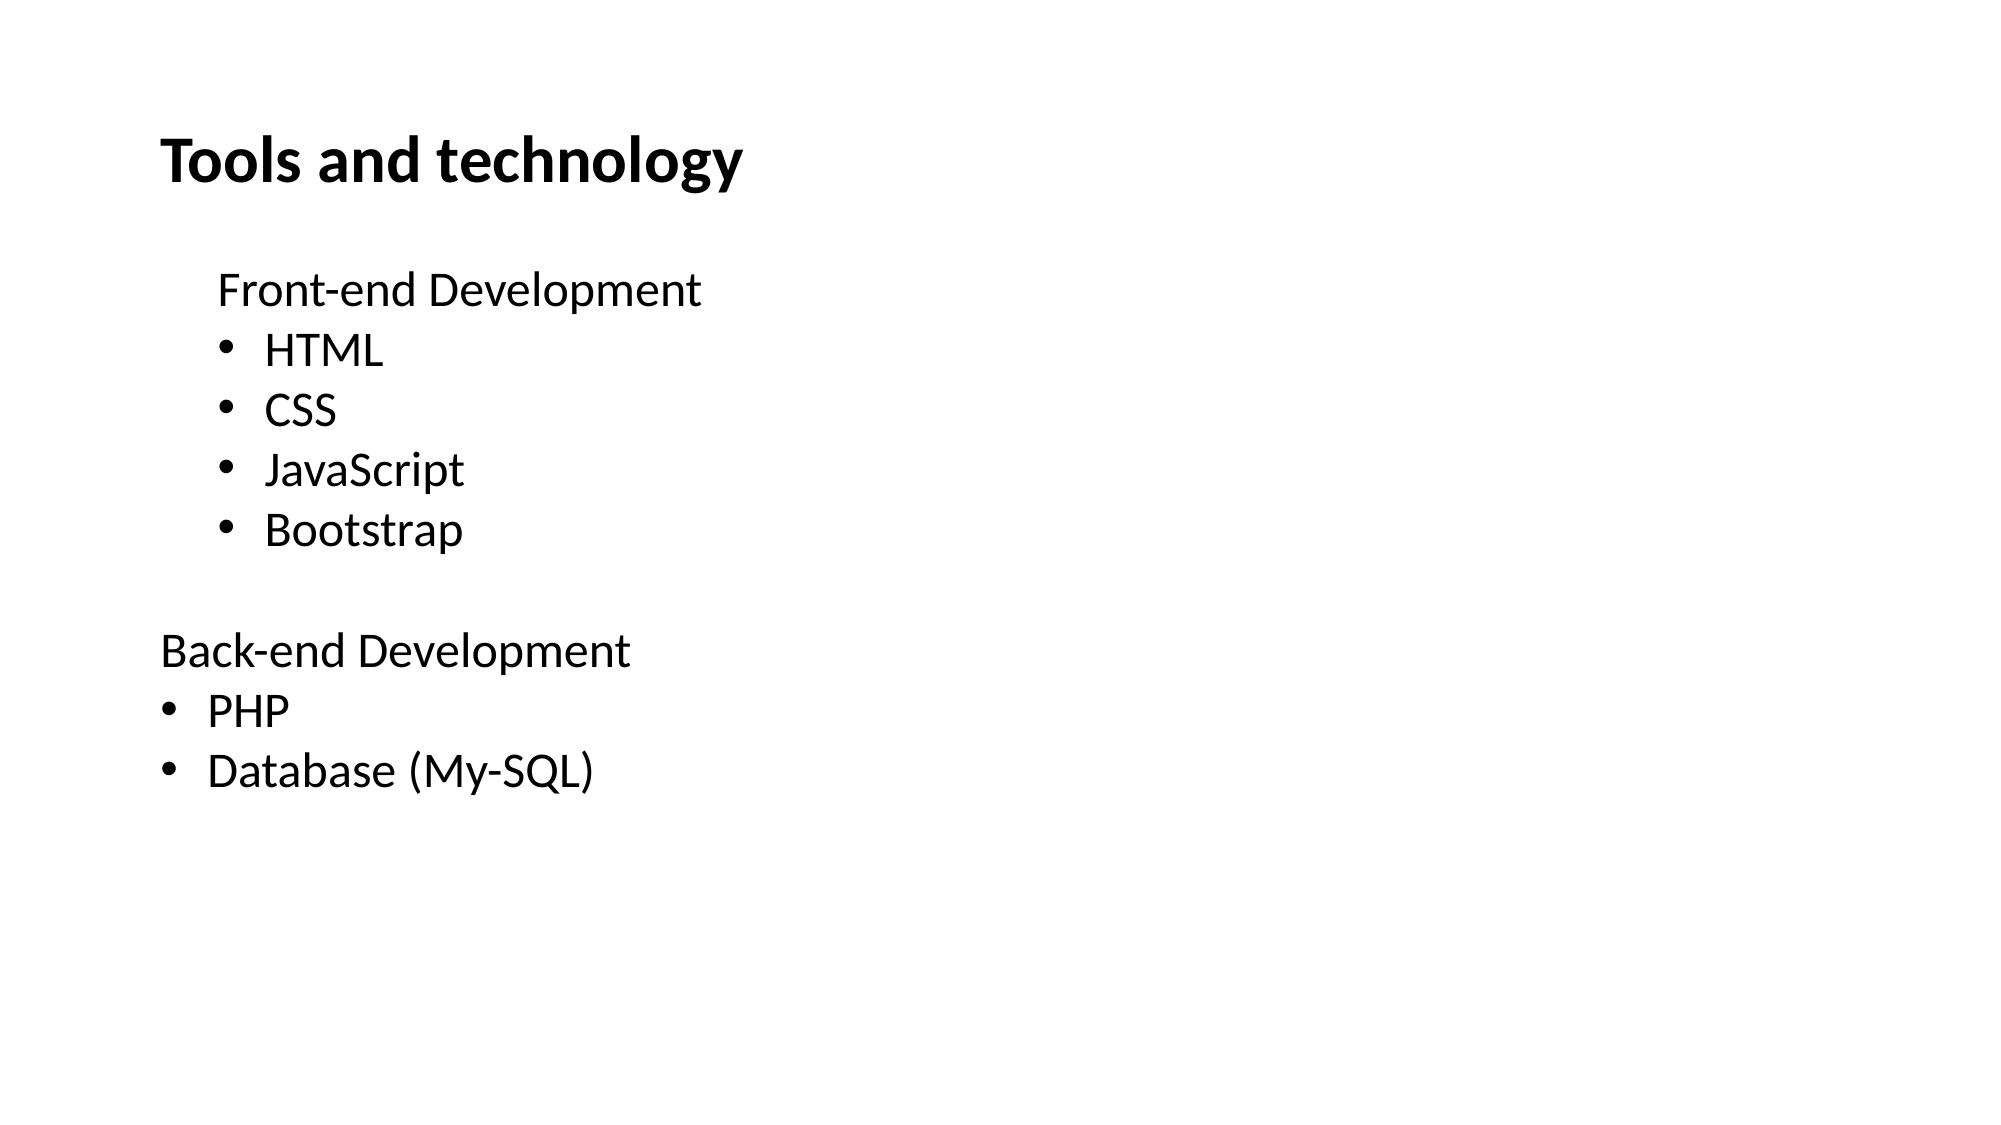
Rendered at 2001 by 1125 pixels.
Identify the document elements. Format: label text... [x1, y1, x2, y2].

text_box Back-end Development PHP Database (My-SQL) [145, 610, 1214, 806]
text_box Front-end Development HTML CSS JavaScript Bootstrap [202, 249, 1000, 565]
text_box Tools and technology [145, 108, 1366, 248]
